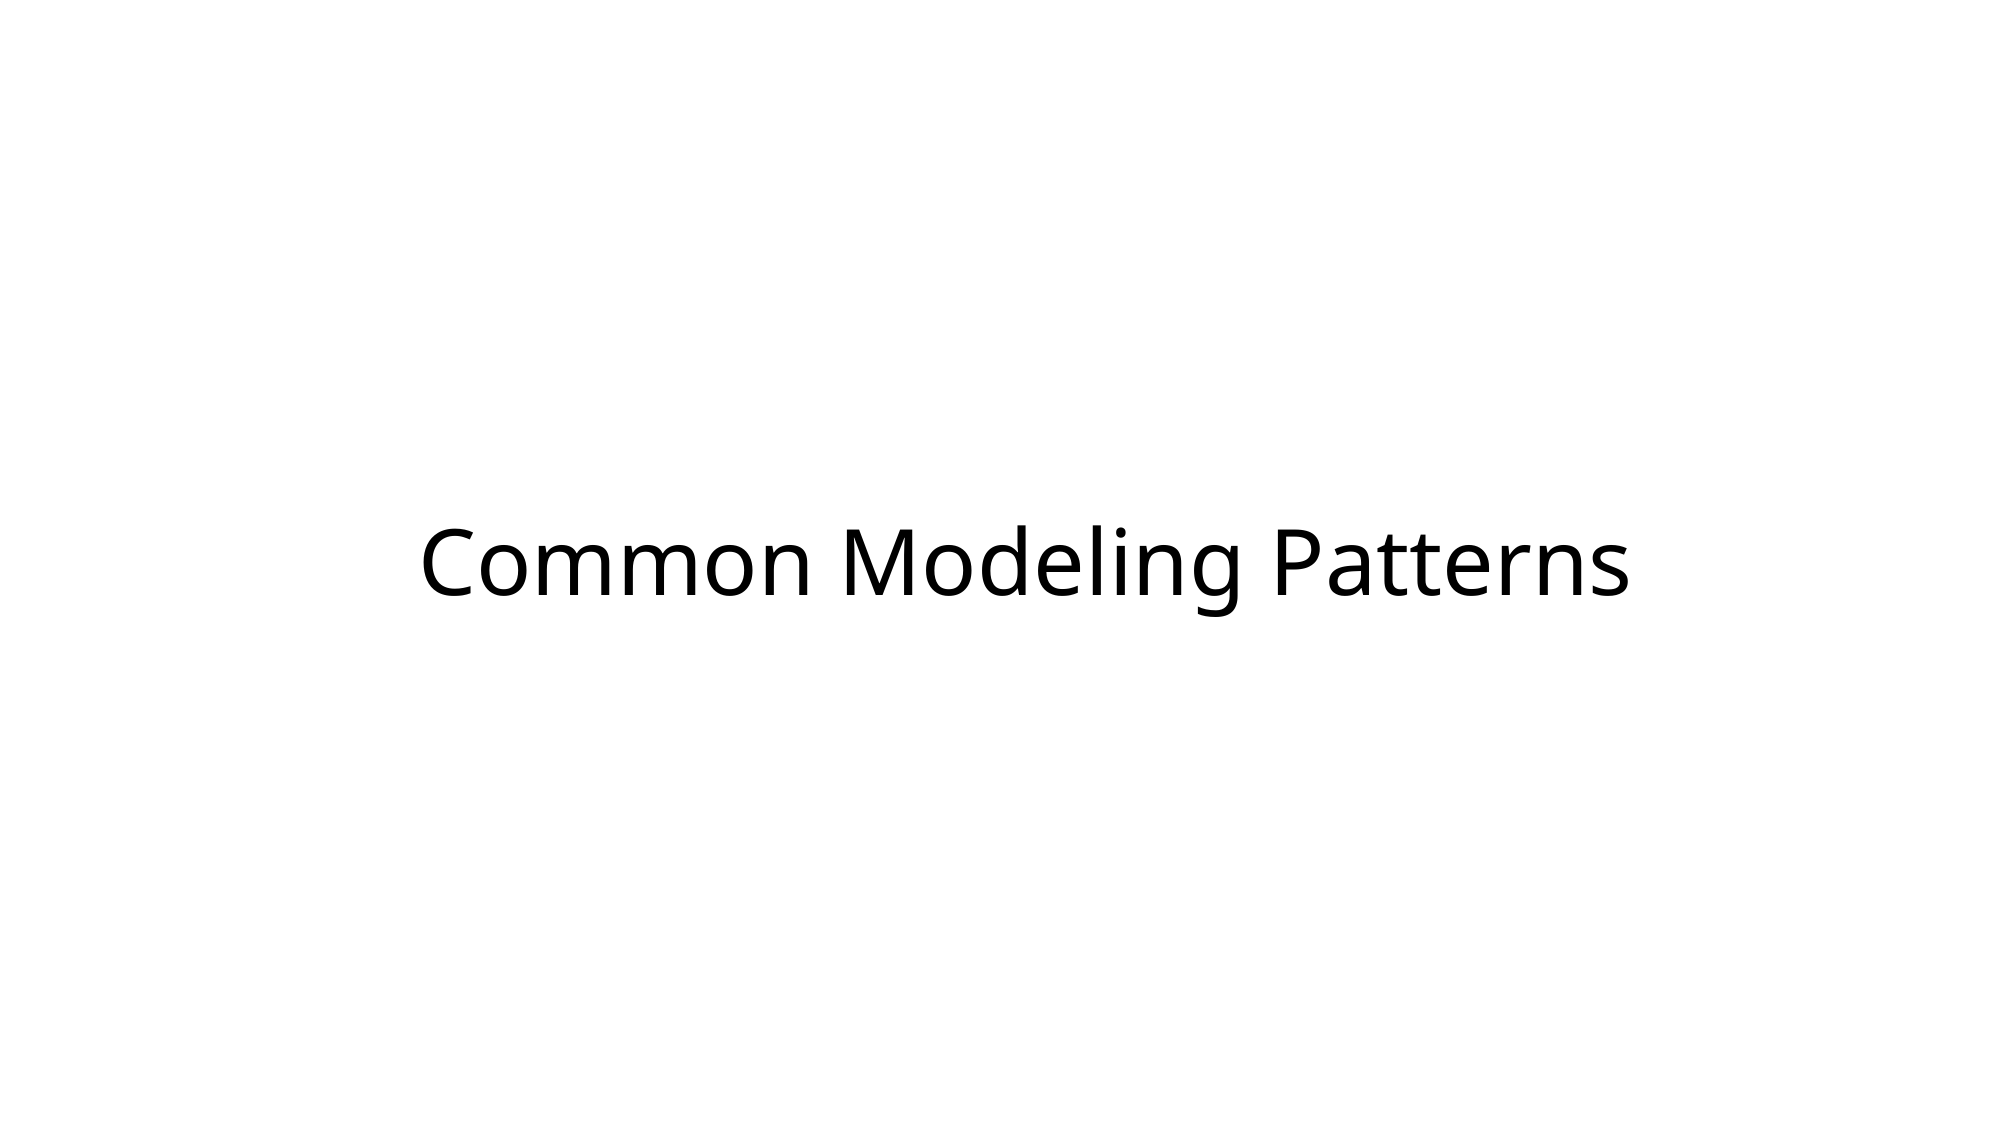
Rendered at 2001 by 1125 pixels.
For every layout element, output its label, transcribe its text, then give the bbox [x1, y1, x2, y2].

title Common Modeling Patterns [163, 457, 1889, 675]
